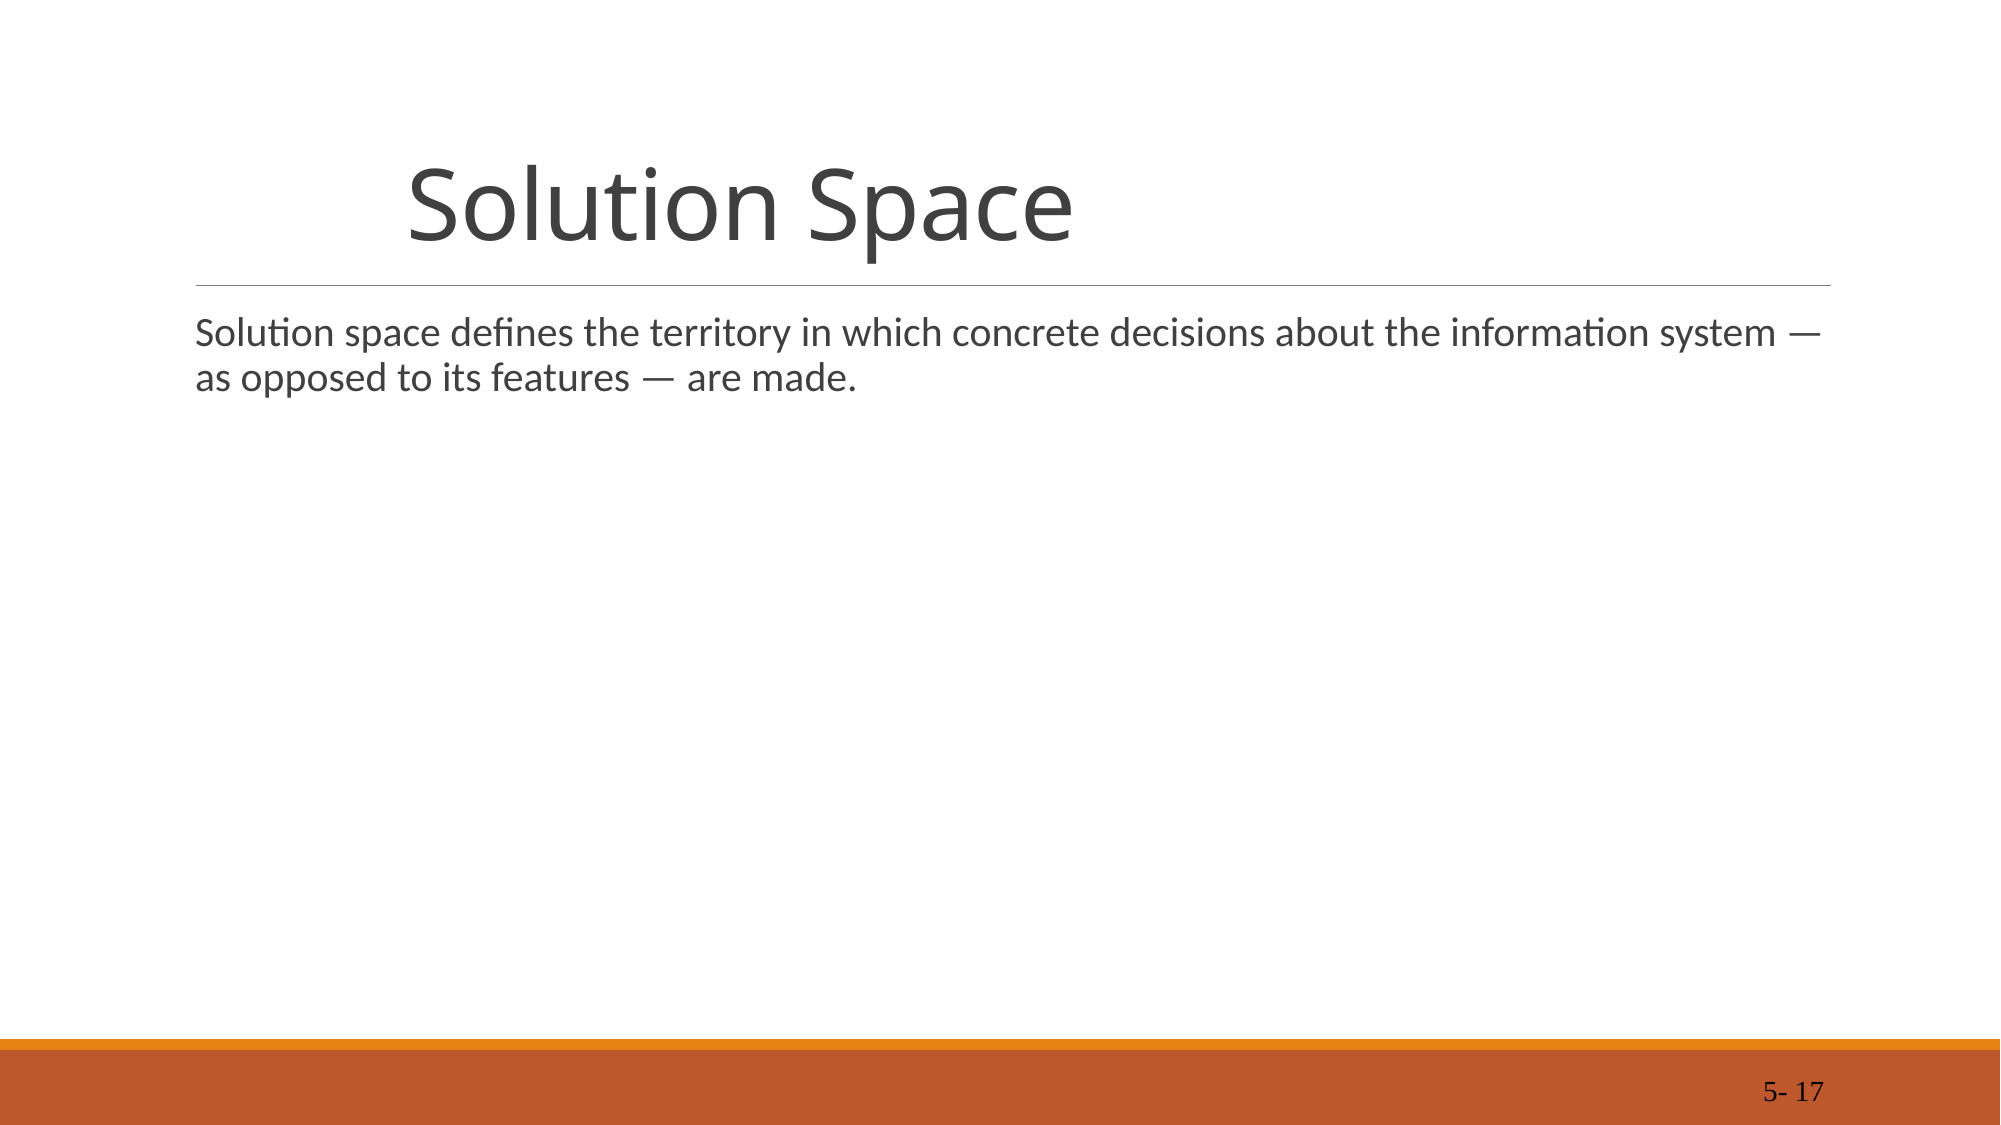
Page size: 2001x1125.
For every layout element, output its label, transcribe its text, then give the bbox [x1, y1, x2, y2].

title Solution Space [391, 152, 1433, 269]
list Solution space defines the territory in which concrete decisions about the information system — as opposed to its features — are made. [180, 302, 1830, 963]
slide_number 5- 17 [1624, 1059, 1840, 1120]
